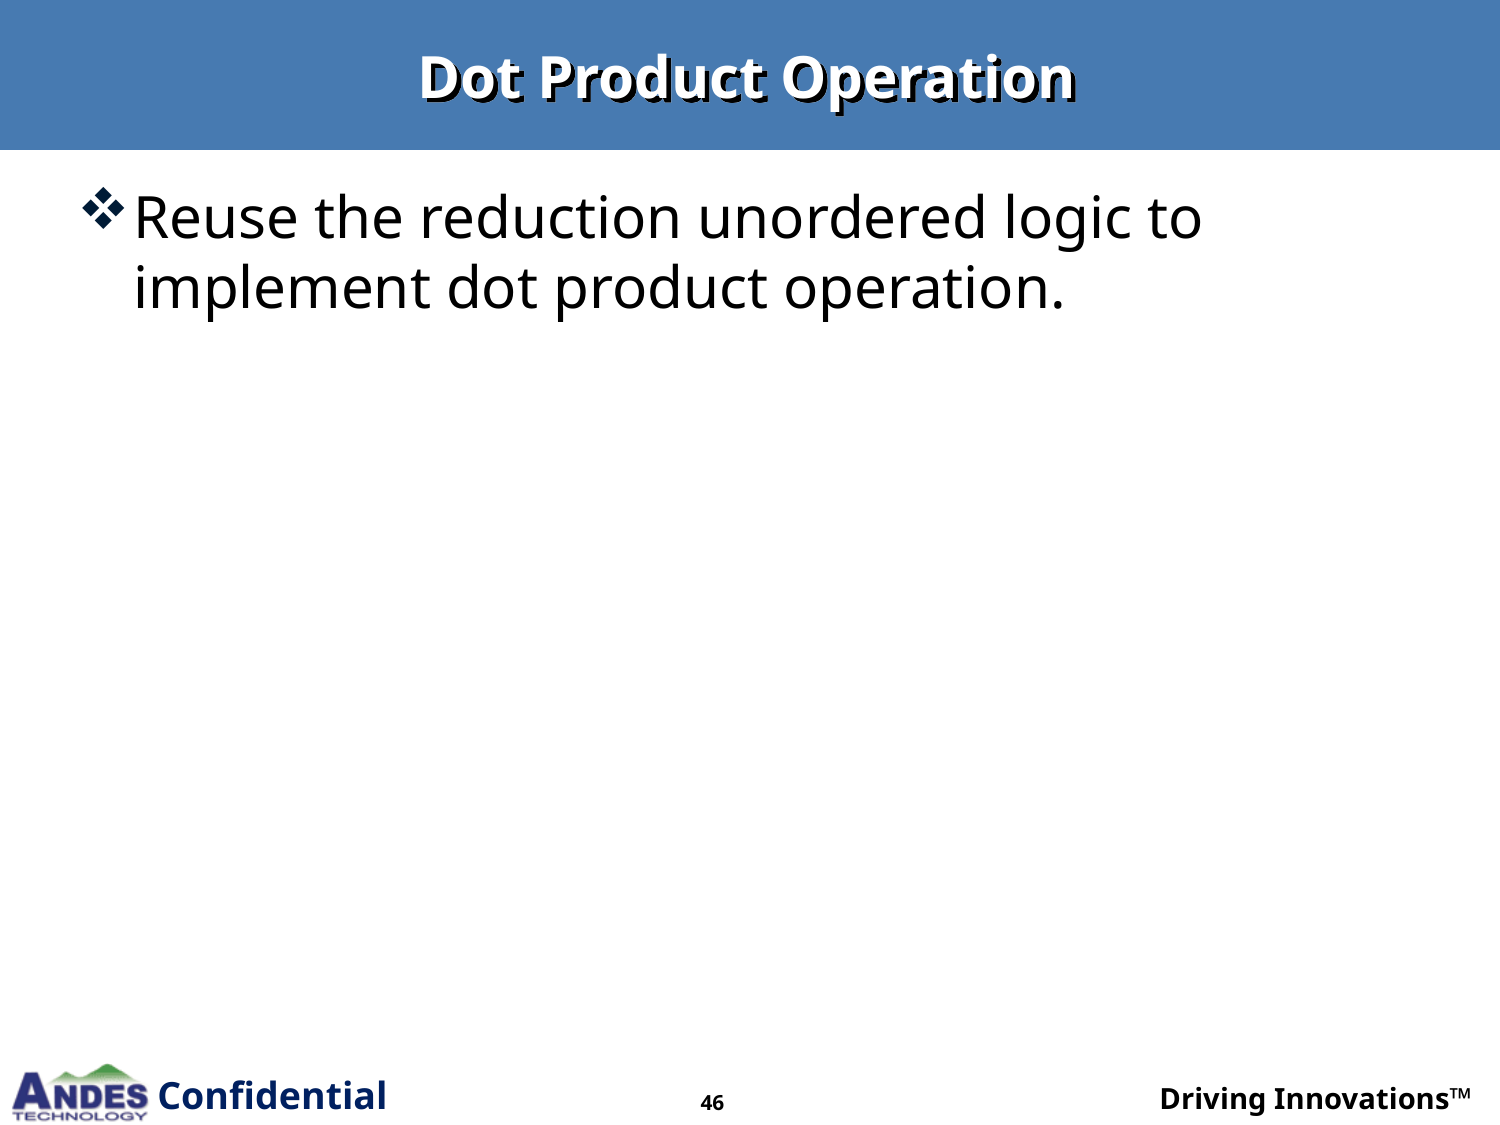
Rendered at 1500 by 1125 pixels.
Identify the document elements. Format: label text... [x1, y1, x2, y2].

title Dot Product Operation [32, 76, 1461, 125]
list Reuse the reduction unordered logic to implement dot product operation. [62, 172, 1446, 1038]
text_box [0, 0, 1500, 74]
picture [0, 1063, 163, 1123]
